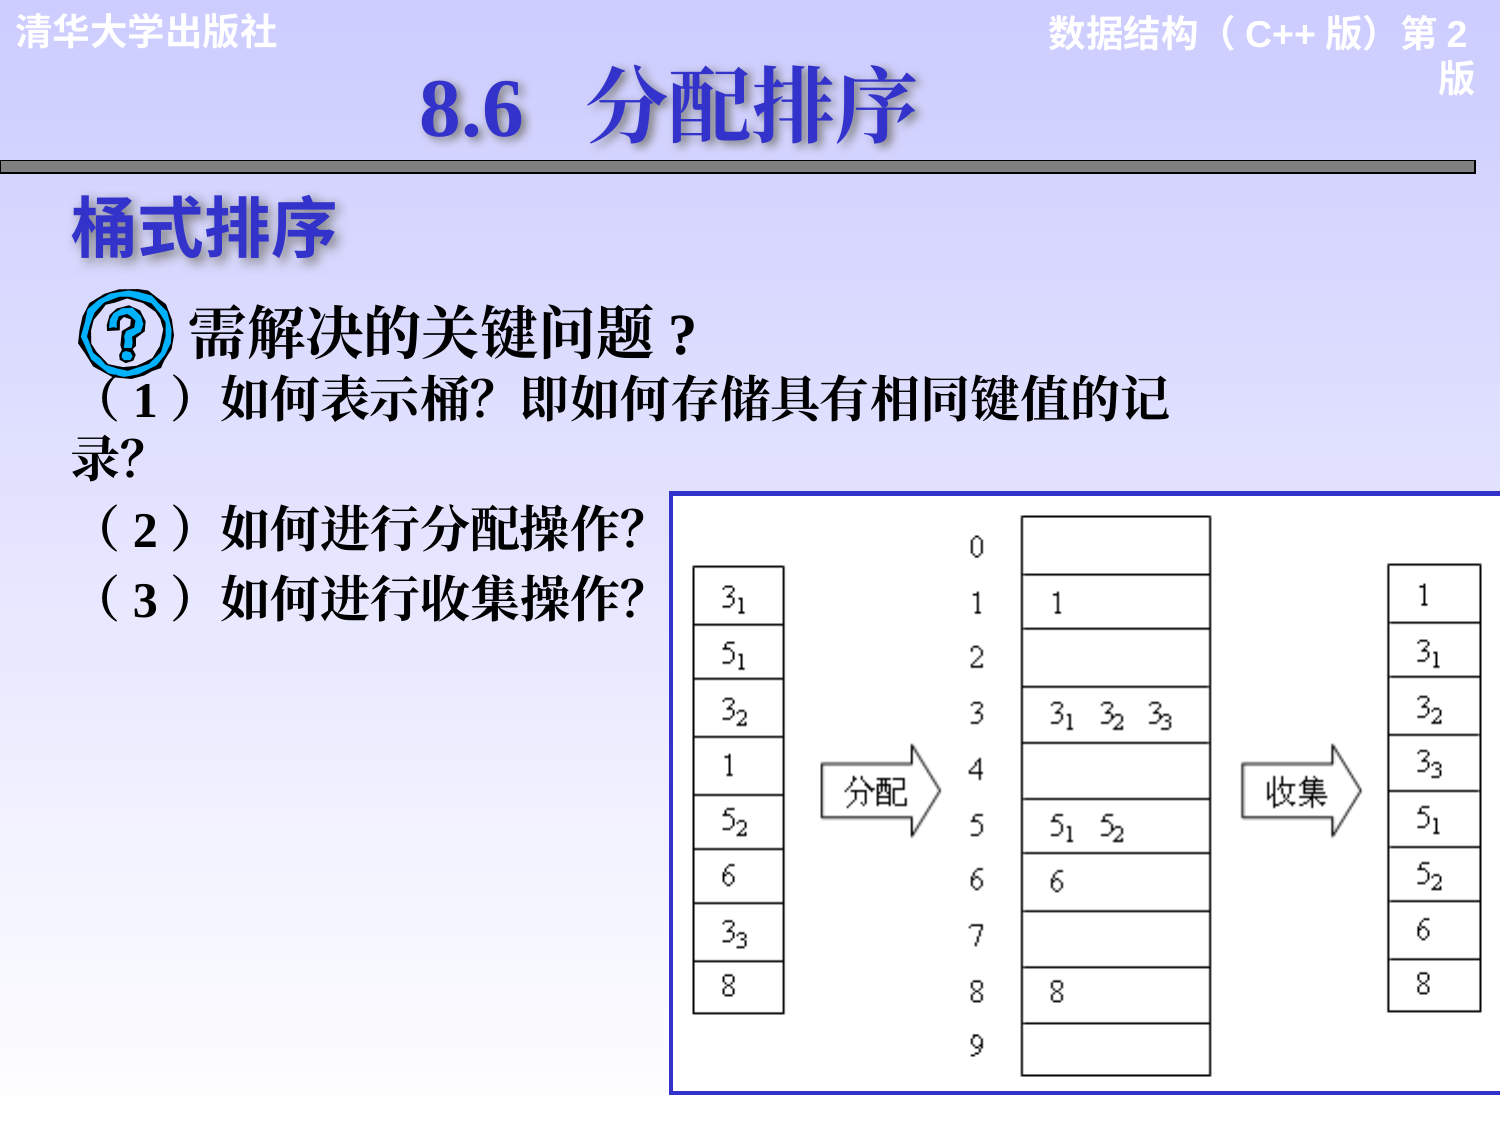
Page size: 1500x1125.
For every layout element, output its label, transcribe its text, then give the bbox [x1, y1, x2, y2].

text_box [77, 288, 1162, 379]
text_box 8.6 分配排序 [404, 45, 974, 161]
text_box 桶式排序 [55, 178, 1193, 274]
picture [672, 495, 1500, 1091]
text_box （1）如何表示桶？即如何存储具有相同键值的记录？ （2）如何进行分配操作？ （3）如何进行收集操作？ [55, 387, 1262, 607]
